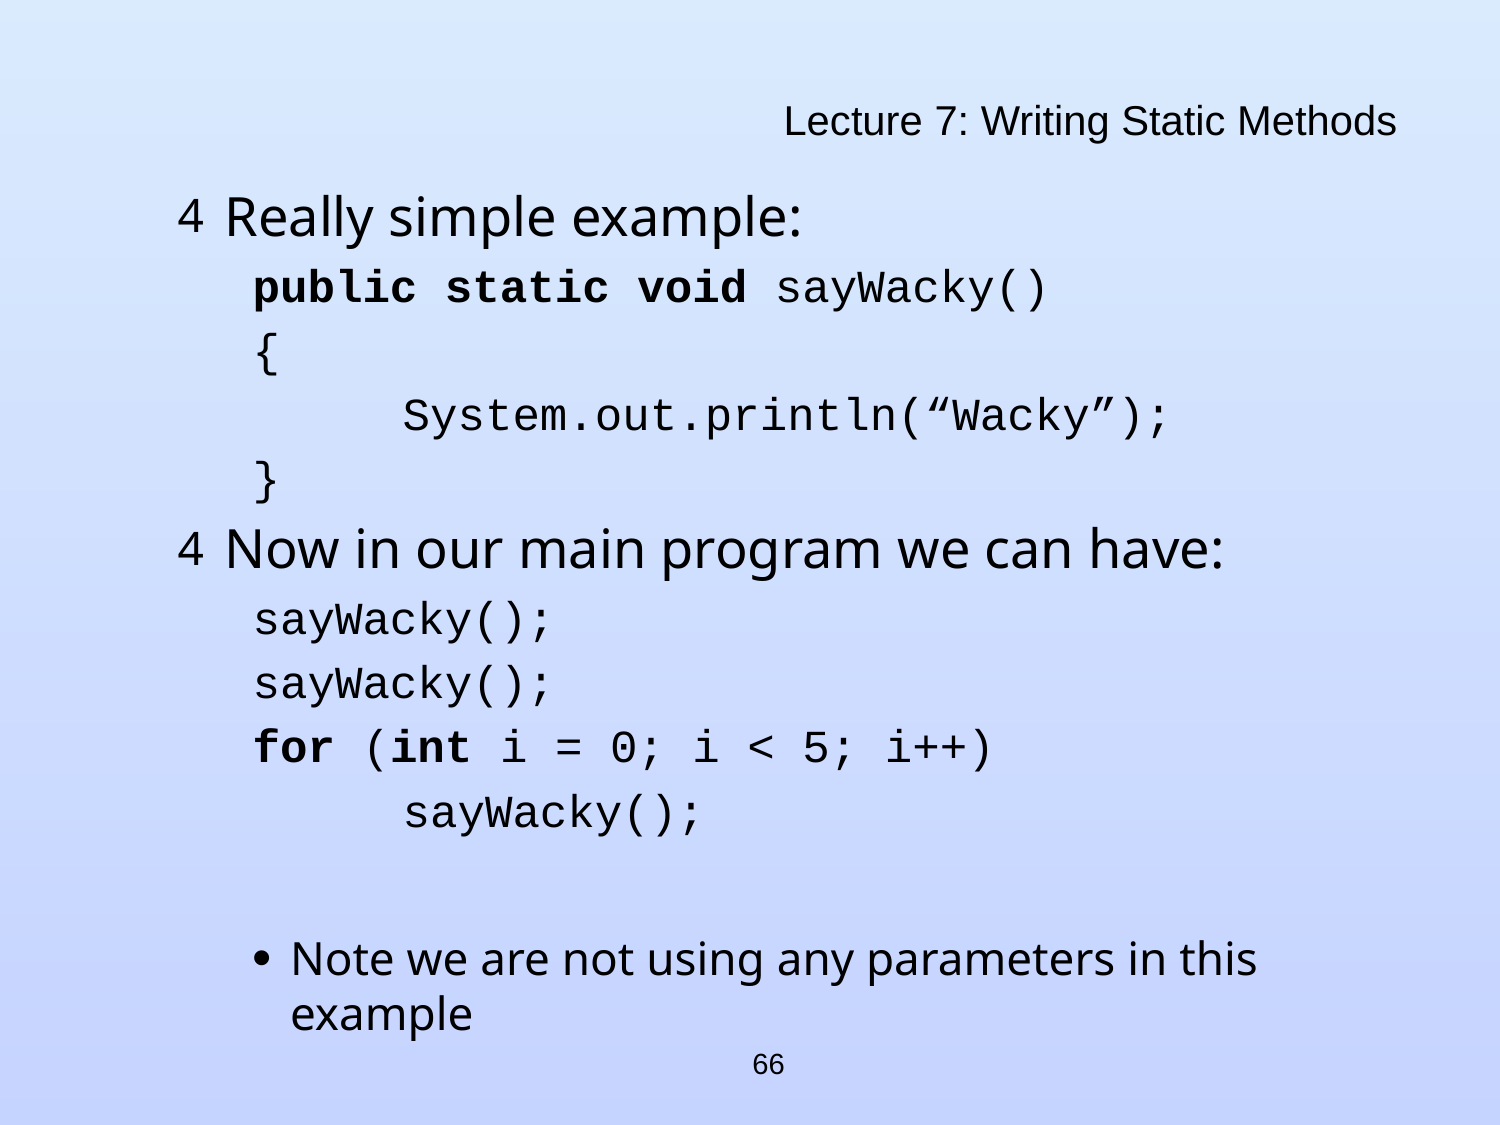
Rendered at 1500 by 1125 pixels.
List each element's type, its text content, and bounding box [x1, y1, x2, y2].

title Lecture 7: Writing Static Methods [87, 99, 1413, 150]
list Really simple example: public static void sayWacky() { System.out.println(“Wacky”); } Now in our main program we can have: sayWacky(); sayWacky(); for (int i = 0; i < 5; i++) sayWacky(); Note we are not using any parameters in this example [87, 174, 1413, 1000]
slide_number 66 [612, 1024, 926, 1101]
